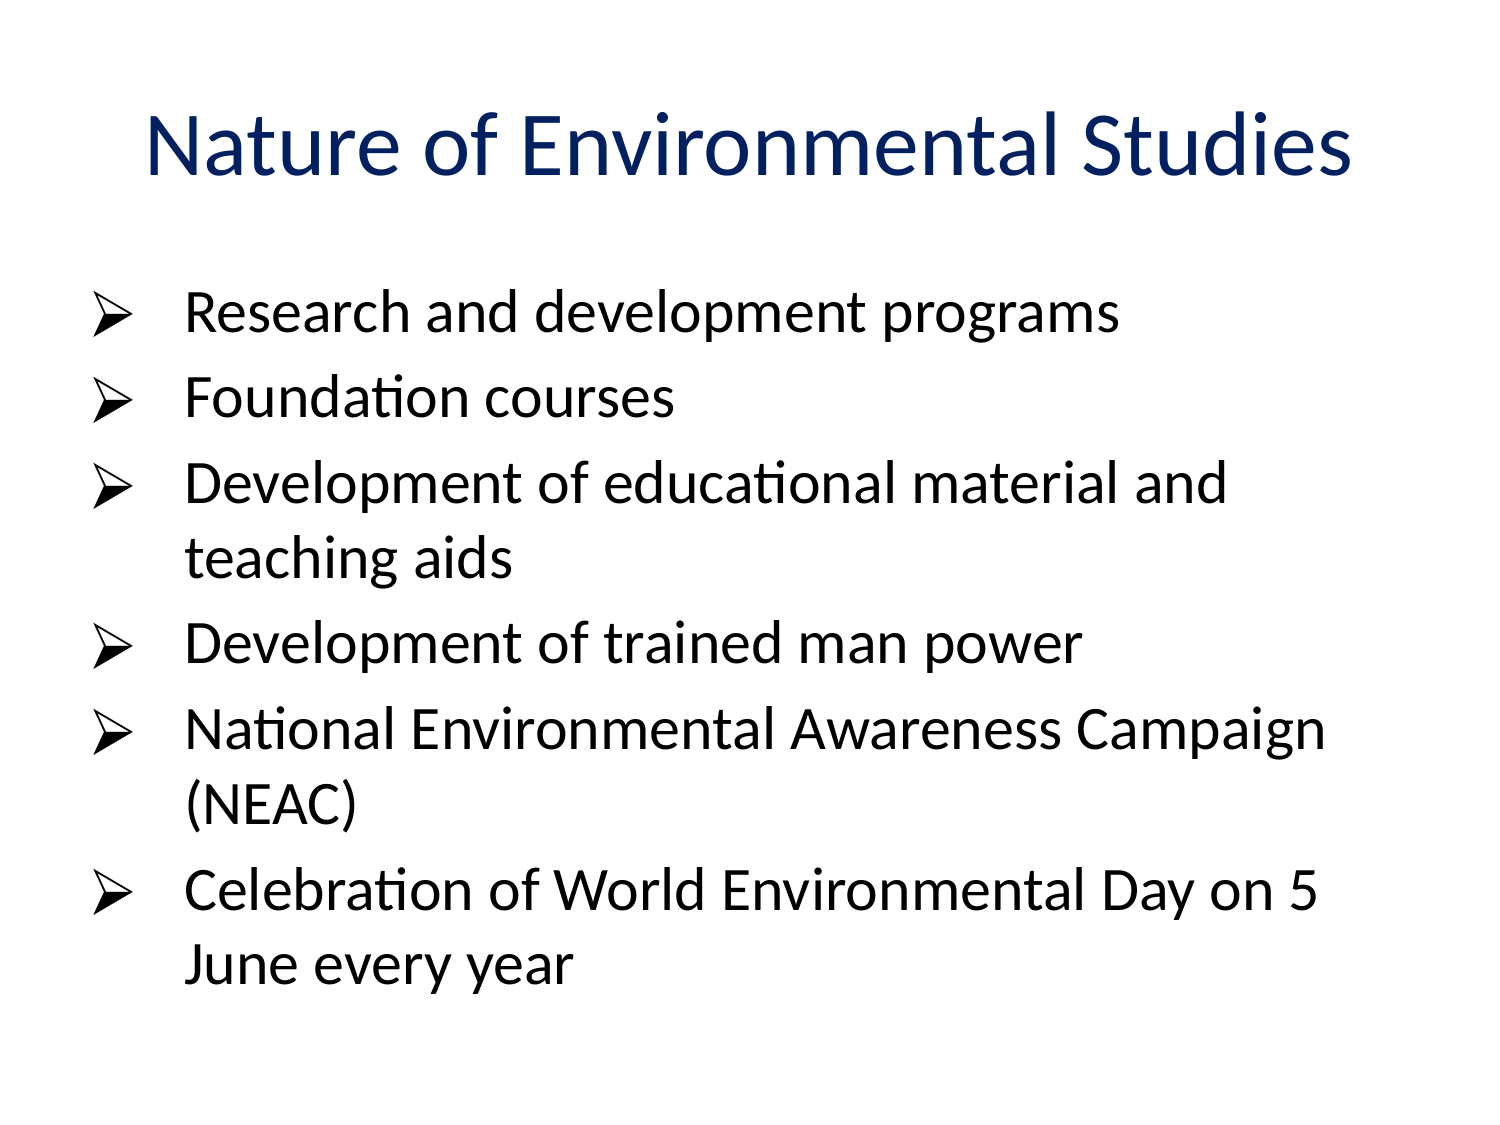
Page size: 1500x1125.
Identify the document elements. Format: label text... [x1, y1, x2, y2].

list Research and development programs Foundation courses Development of educational material and teaching aids Development of trained man power National Environmental Awareness Campaign (NEAC) Celebration of World Environmental Day on 5 June every year [75, 262, 1425, 1005]
title Nature of Environmental Studies [75, 45, 1425, 233]
